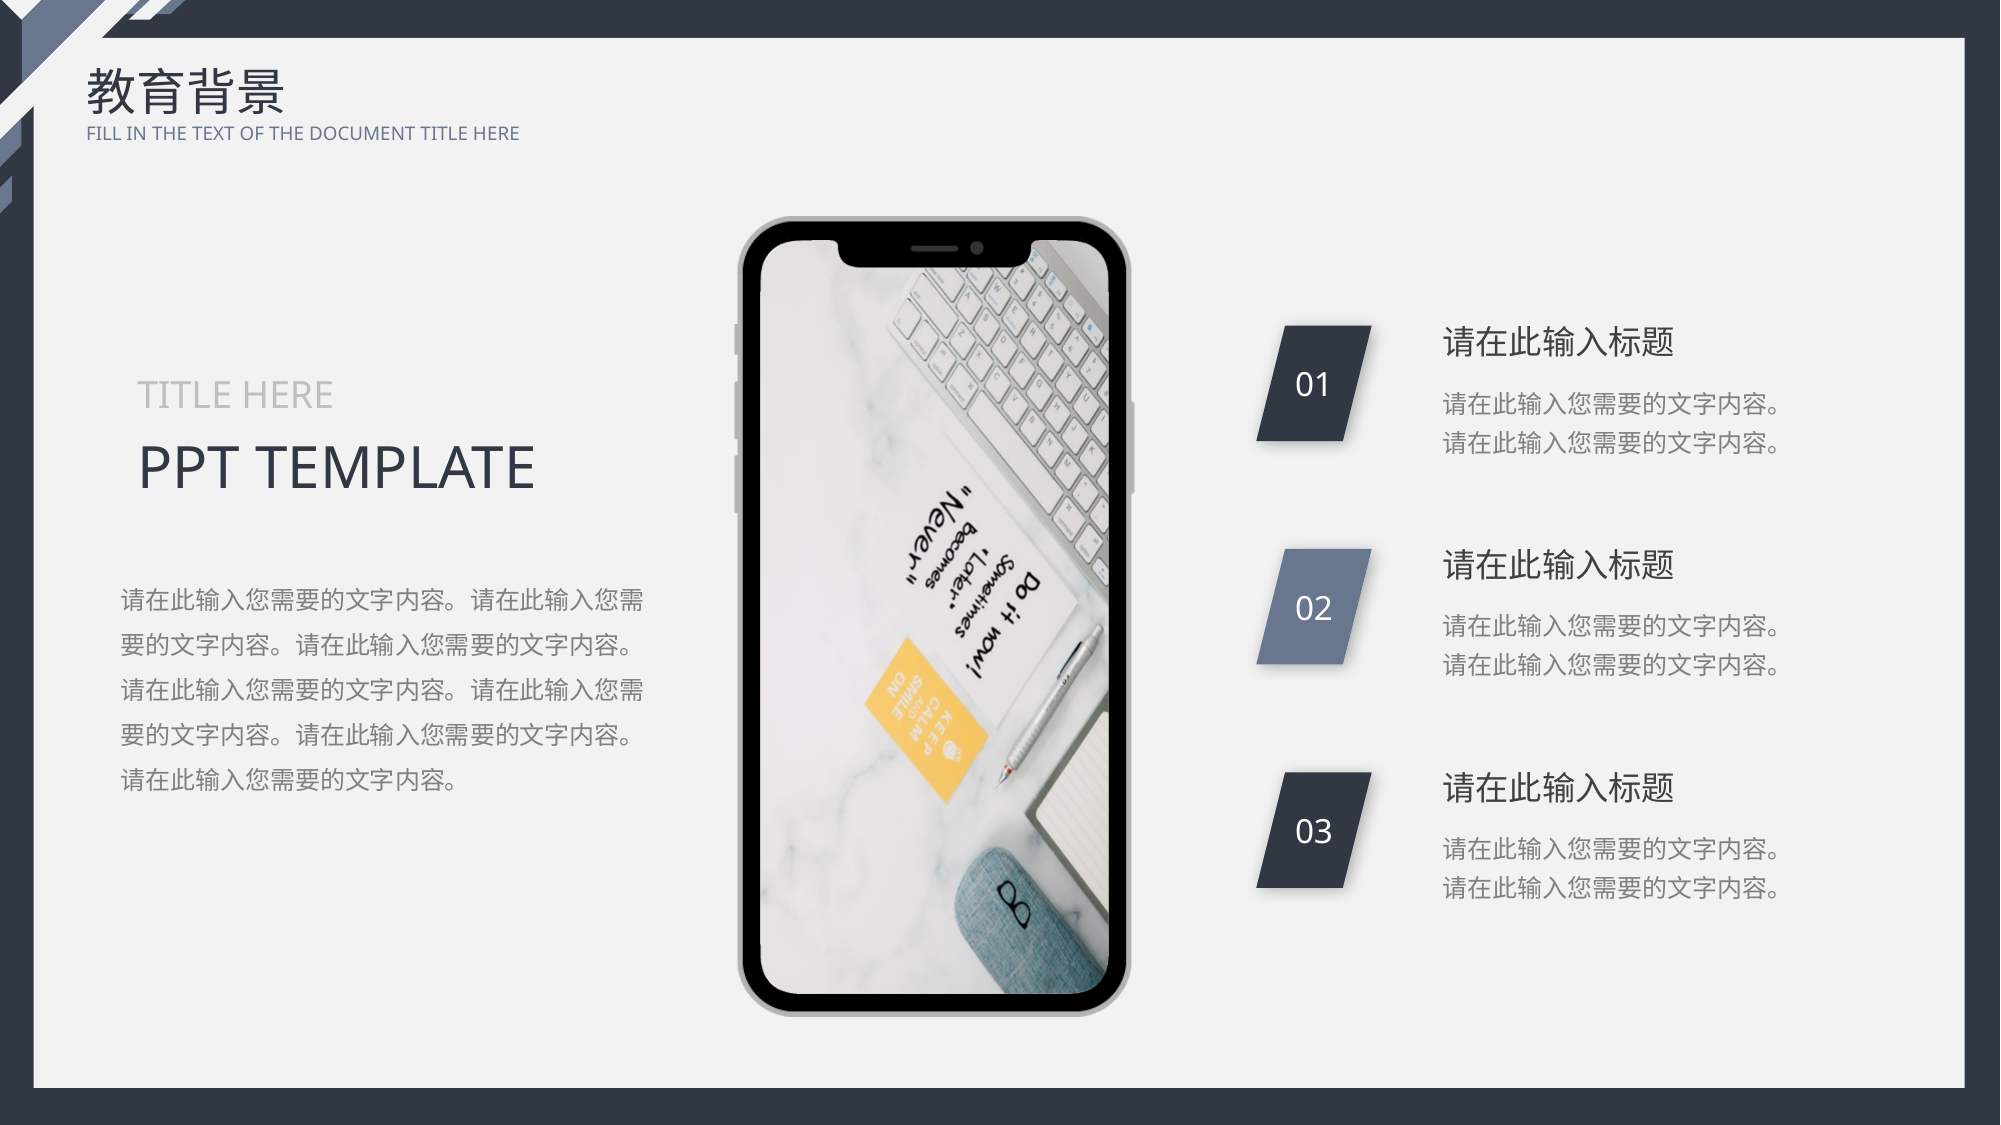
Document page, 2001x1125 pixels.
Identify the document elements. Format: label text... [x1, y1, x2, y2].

text_box 教育背景 [71, 52, 453, 113]
text_box 03 [1256, 772, 1372, 888]
text_box 请在此输入您需要的文字内容。请在此输入您需要的文字内容。请在此输入您需要的文字内容。请在此输入您需要的文字内容。请在此输入您需要的文字内容。请在此输入您需要的文字内容。请在此输入您需要的文字内容。 [105, 562, 668, 802]
picture [734, 216, 1135, 1017]
text_box 01 [1256, 325, 1372, 442]
text_box 请在此输入标题 [1427, 536, 1717, 592]
text_box TITLE HERE [122, 364, 350, 424]
text_box 请在此输入您需要的文字内容。请在此输入您需要的文字内容。 [1427, 371, 1807, 465]
text_box PPT TEMPLATE [122, 422, 552, 508]
text_box 02 [1256, 548, 1372, 665]
text_box 请在此输入您需要的文字内容。请在此输入您需要的文字内容。 [1427, 817, 1807, 911]
text_box FILL IN THE TEXT OF THE DOCUMENT TITLE HERE [71, 113, 535, 152]
text_box 请在此输入您需要的文字内容。请在此输入您需要的文字内容。 [1427, 594, 1807, 687]
text_box 请在此输入标题 [1427, 759, 1717, 815]
text_box 请在此输入标题 [1427, 313, 1717, 369]
